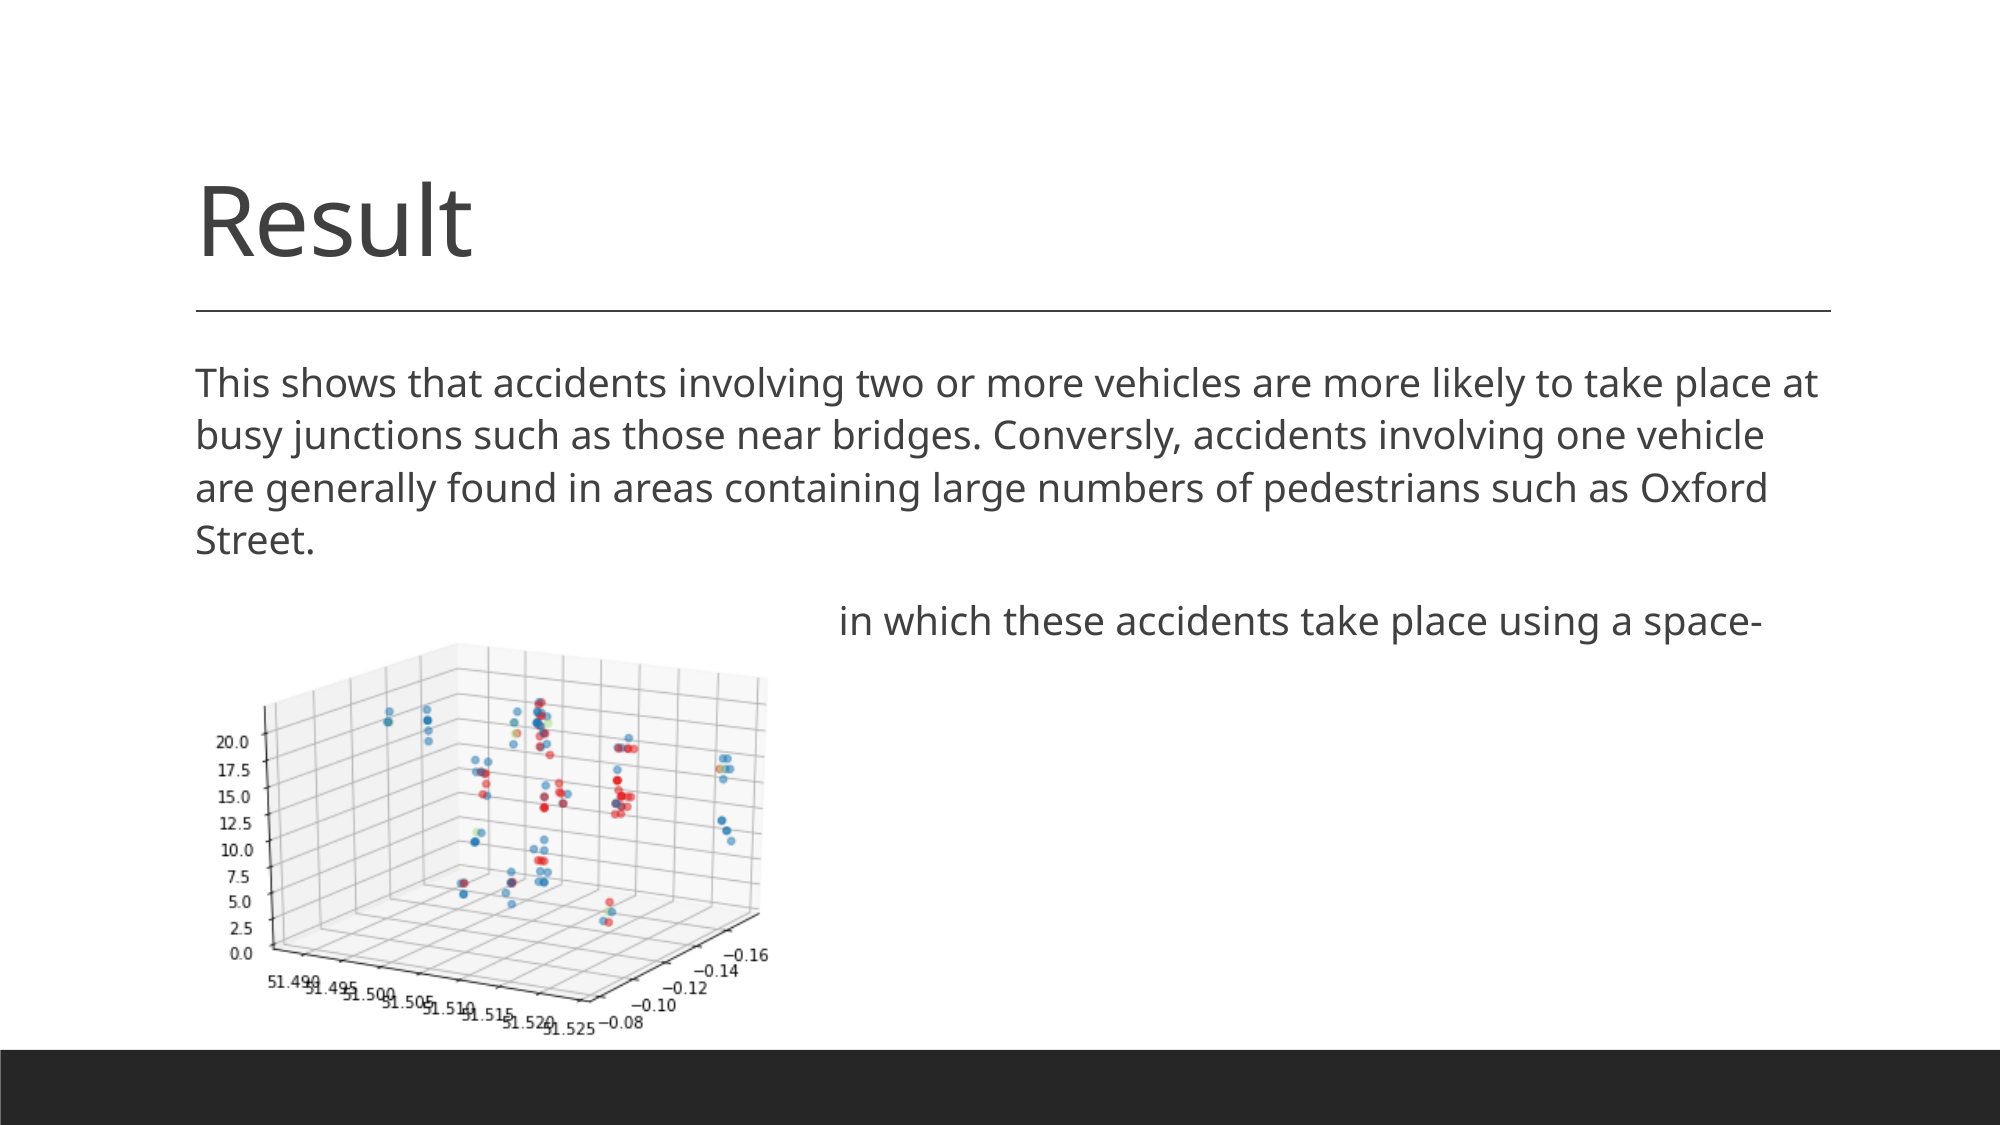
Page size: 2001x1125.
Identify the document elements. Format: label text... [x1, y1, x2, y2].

picture [179, 584, 843, 1057]
title Result [180, 47, 1830, 285]
list This shows that accidents involving two or more vehicles are more likely to take place at busy junctions such as those near bridges. Conversly, accidents involving one vehicle are generally found in areas containing large numbers of pedestrians such as Oxford Street. We can try and visualise the hours in which these accidents take place using a space-time cube: [180, 345, 1830, 963]
